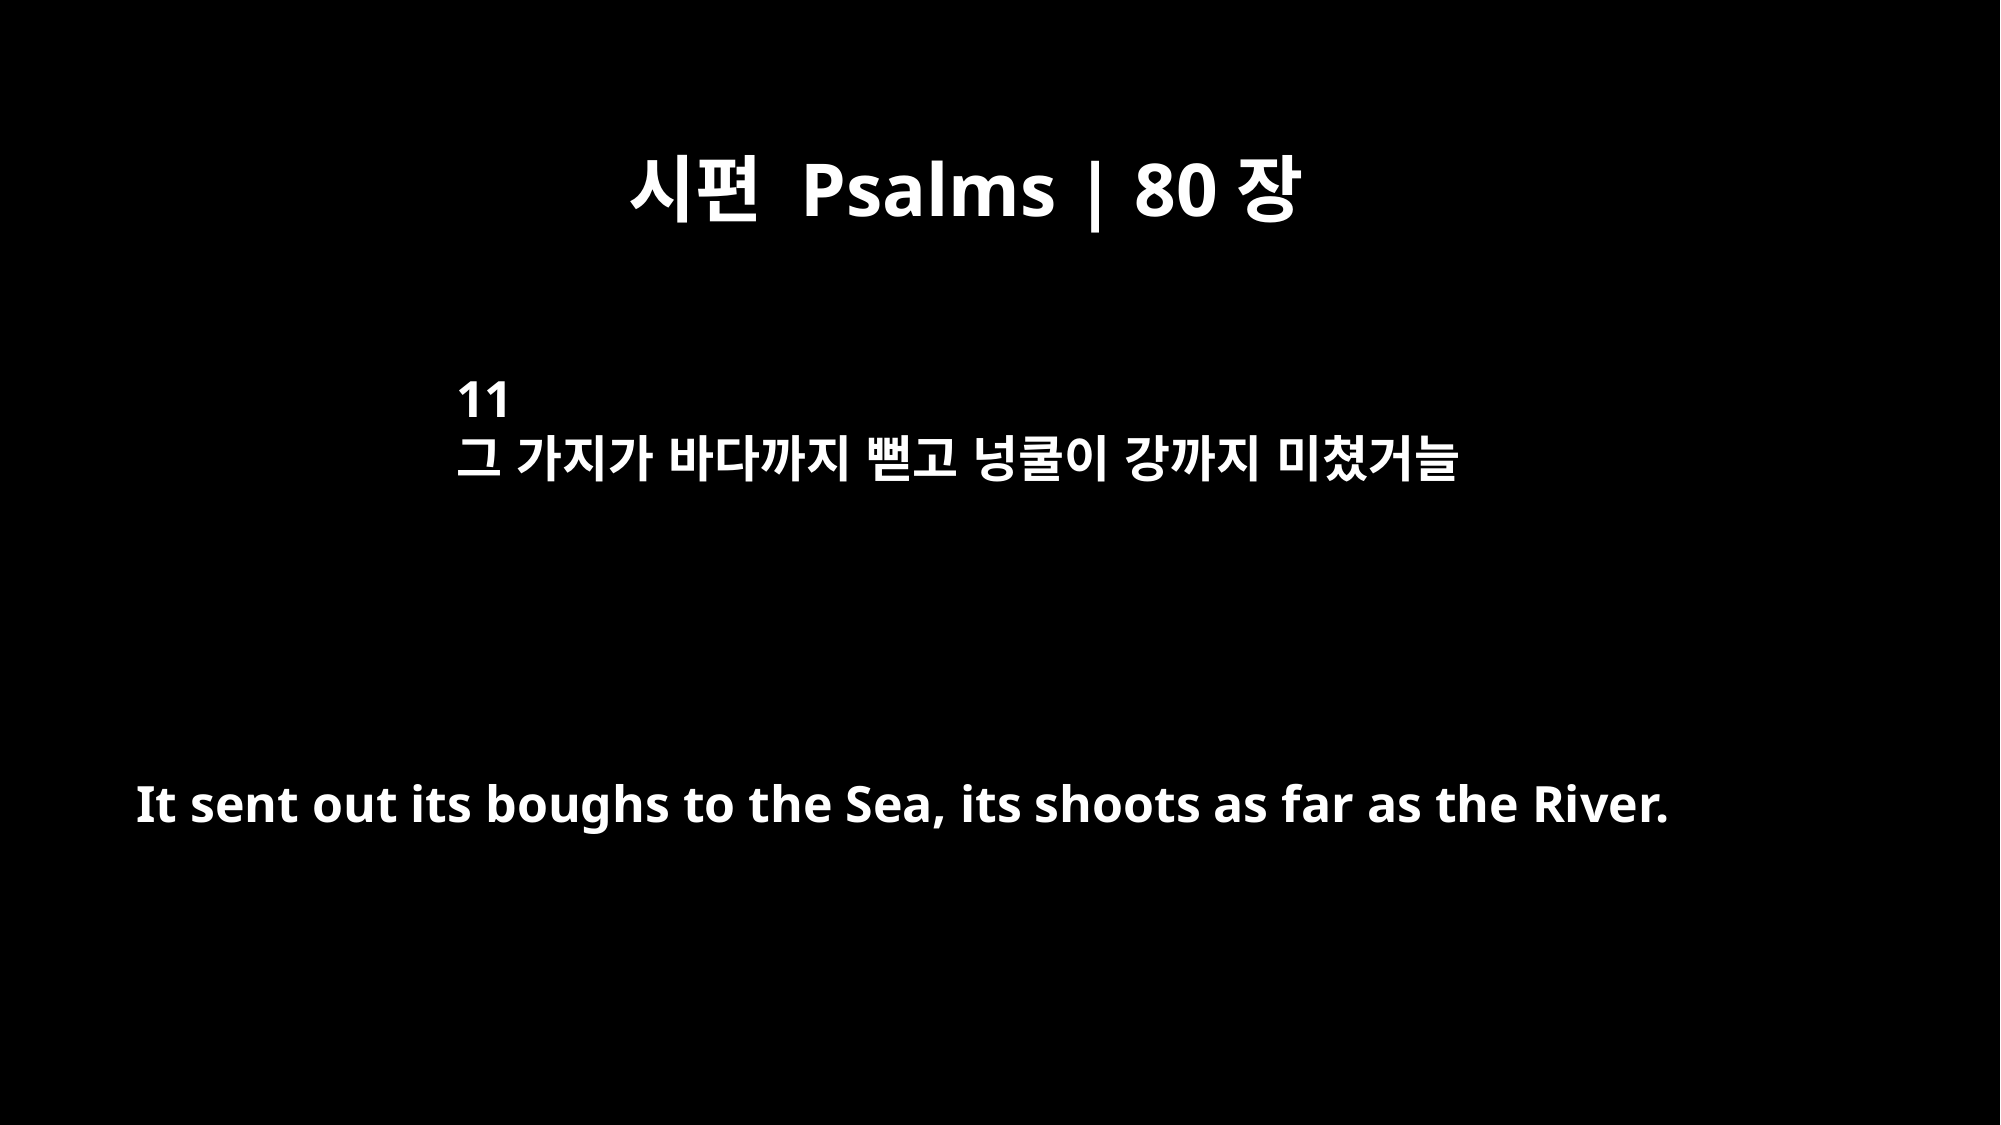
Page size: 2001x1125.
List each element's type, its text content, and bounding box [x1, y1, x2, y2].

text_box 11 그 가지가 바다까지 뻗고 넝쿨이 강까지 미쳤거늘 [441, 359, 1476, 495]
text_box It sent out its boughs to the Sea, its shoots as far as the River. [121, 764, 1686, 840]
text_box 시편 Psalms | 80장 [613, 136, 1319, 239]
